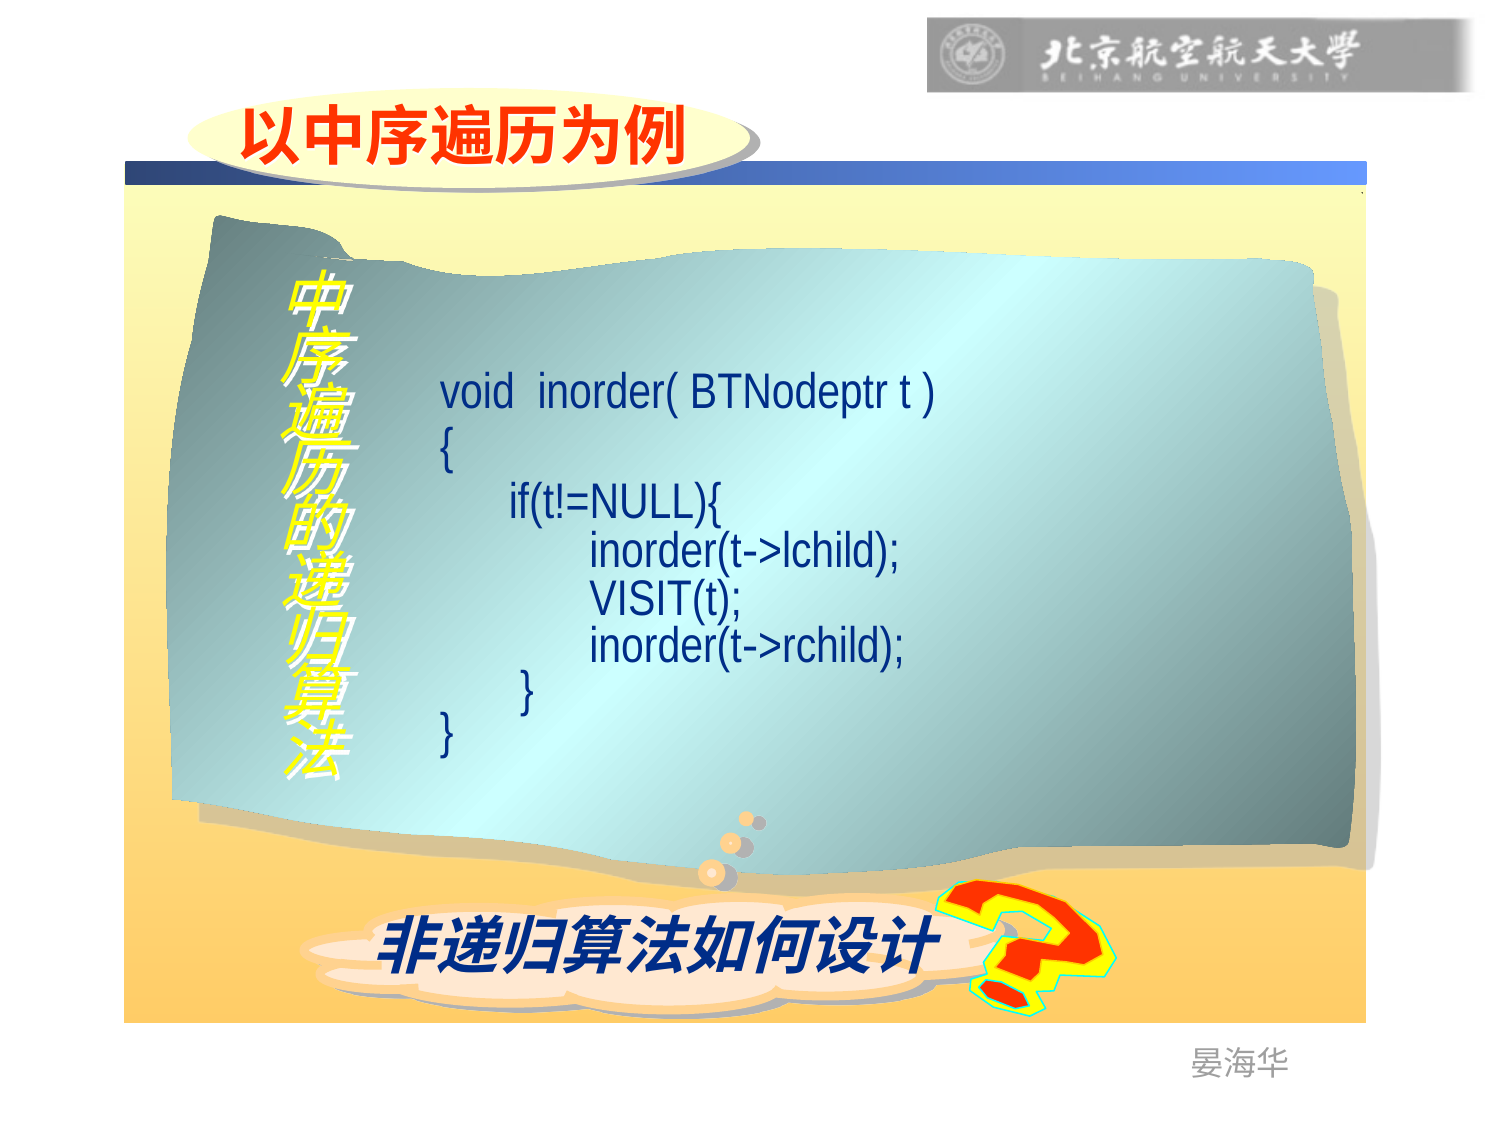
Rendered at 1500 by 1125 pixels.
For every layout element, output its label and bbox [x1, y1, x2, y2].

text_box [149, 199, 1376, 876]
text_box [304, 887, 1113, 1013]
picture [927, 0, 1500, 102]
text_box [187, 87, 760, 189]
